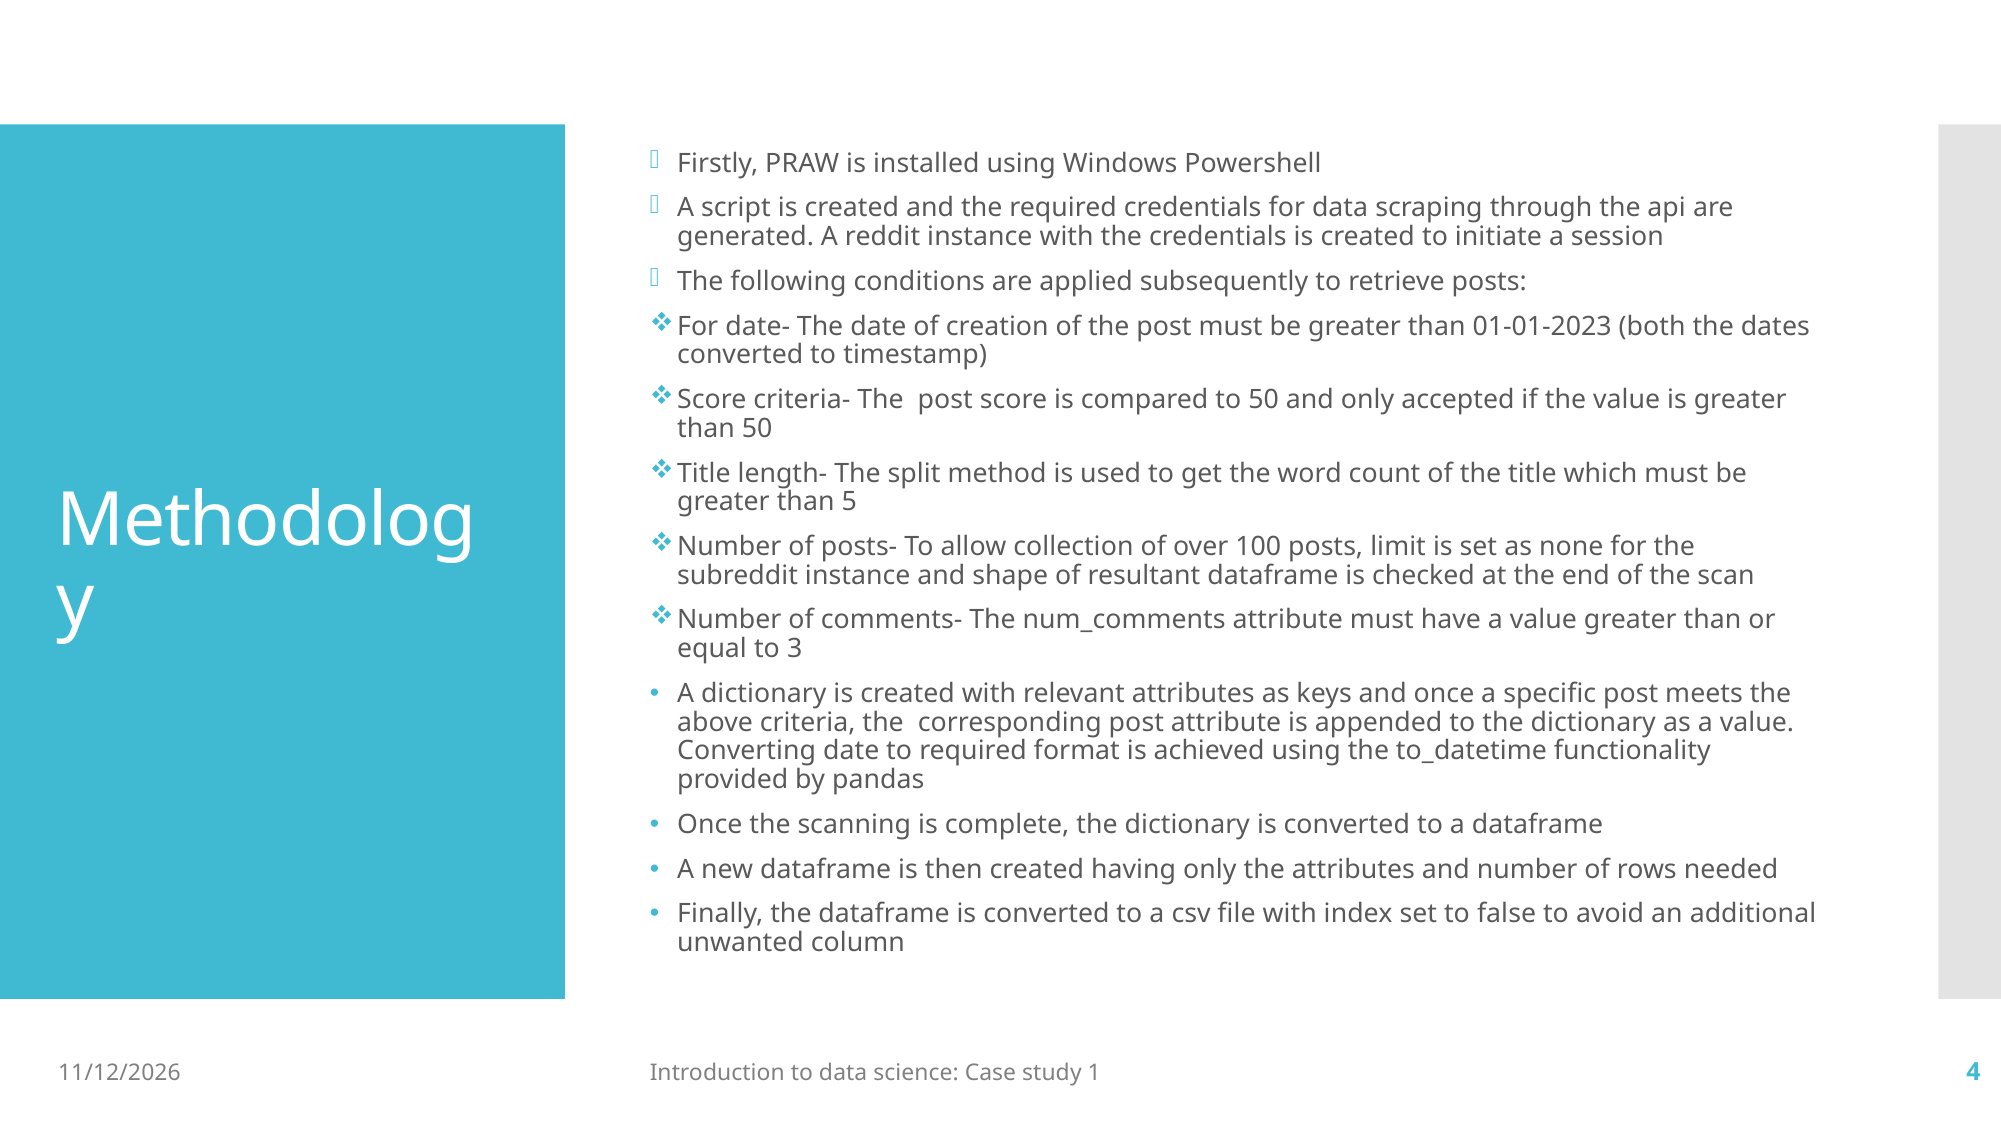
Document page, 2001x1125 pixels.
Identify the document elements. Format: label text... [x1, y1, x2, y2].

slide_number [43, 1042, 493, 1103]
slide_number 4 [1744, 1042, 1996, 1103]
title Methodology [41, 184, 525, 940]
list Firstly, PRAW is installed using Windows Powershell A script is created and the required credentials for data scraping through the api are generated. A reddit instance with the credentials is created to initiate a session The following conditions are applied subsequently to retrieve posts: For date- The date of creation of the post must be greater than 01-01-2023 (both the dates converted to timestamp) Score criteria- The post score is compared to 50 and only accepted if the value is greater than 50 Title length- The split method is used to get the word count of the title which must be greater than 5 Number of posts- To allow collection of over 100 posts, limit is set as none for the subreddit instance and shape of resultant dataframe is checked at the end of the scan Number of comments- The num_comments attribute must have a value greater than or equal to 3 A dictionary is created with relevant attributes as keys and once a specific post meets the above criteria, the corresponding post attribute is appended to the dictionary as a value. Converting date to required format is achieved using the to_datetime functionality provided by pandas Once the scanning is complete, the dictionary is converted to a dataframe A new dataframe is then created having only the attributes and number of rows needed Finally, the dataframe is converted to a csv file with index set to false to avoid an additional unwanted column [634, 141, 1835, 982]
footer Introduction to data science: Case study 1 [634, 1042, 1605, 1103]
